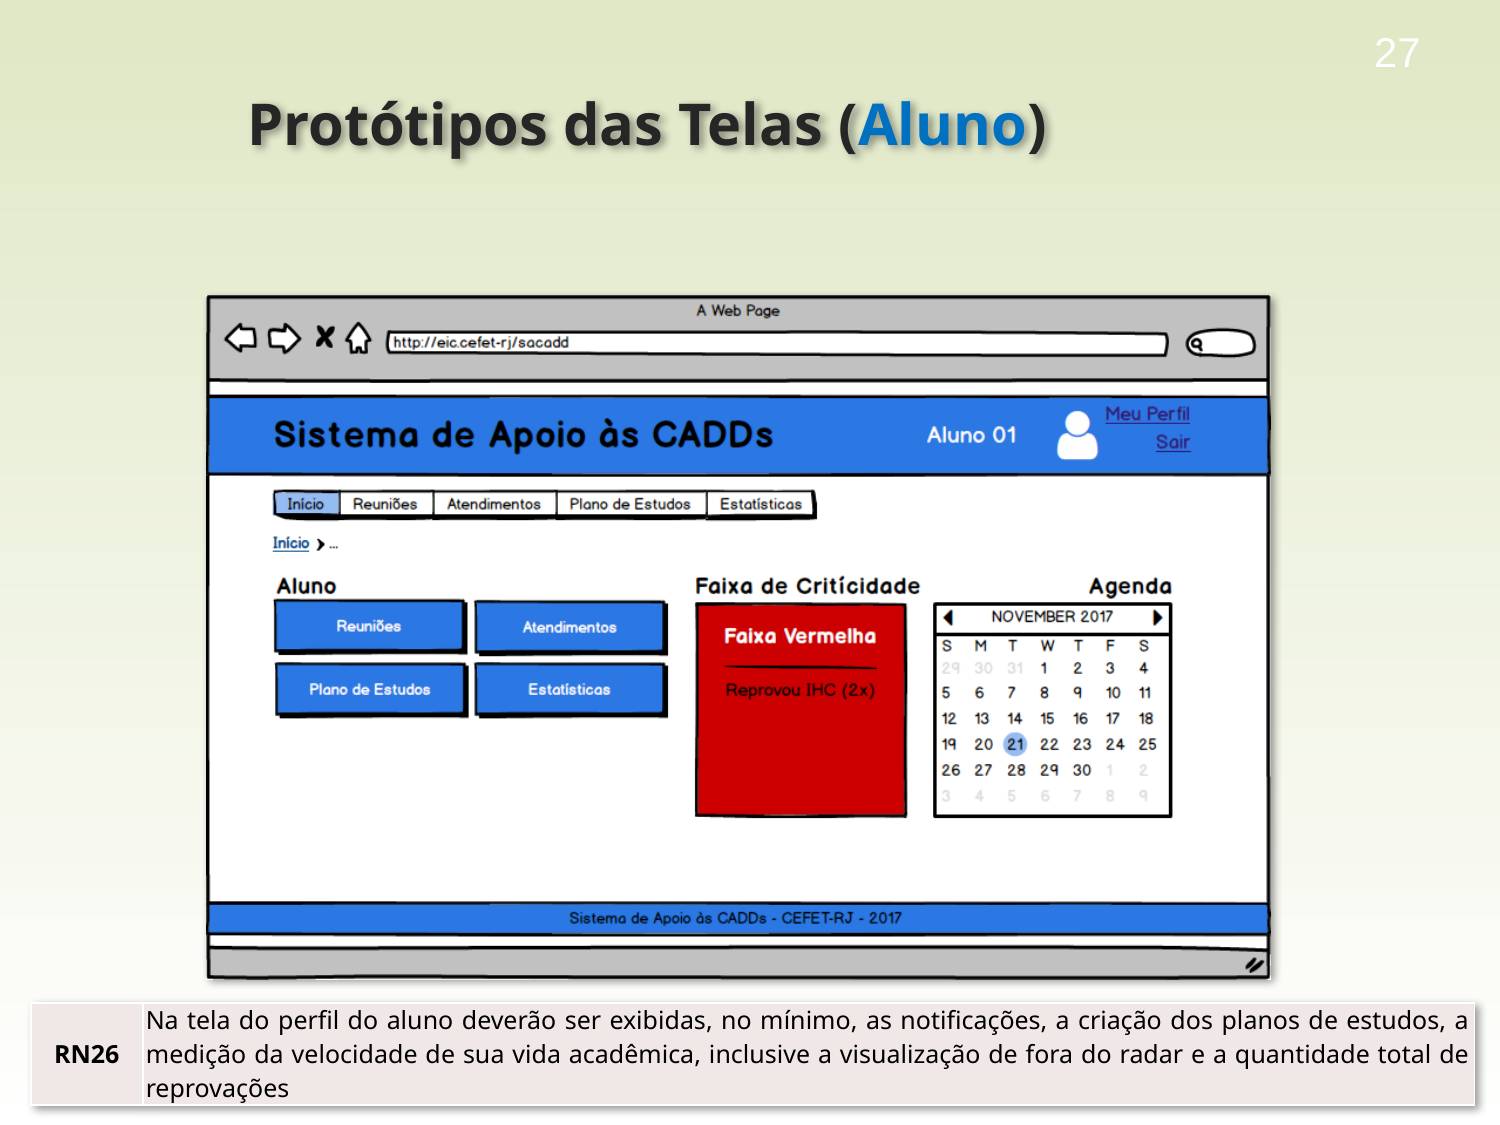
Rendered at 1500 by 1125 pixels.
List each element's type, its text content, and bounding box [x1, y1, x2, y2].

text_box 27 [1339, 20, 1436, 81]
table_header RN26 [32, 1004, 142, 1104]
picture [206, 295, 1271, 980]
title Protótipos das Telas (Aluno) [232, 80, 1393, 166]
table_header Na tela do perfil do aluno deverão ser exibidas, no mínimo, as notificações, a criação dos planos de estudos, a medição da velocidade de sua vida acadêmica, inclusive a visualização de fora do radar e a quantidade total de reprovações [144, 1004, 1474, 1104]
